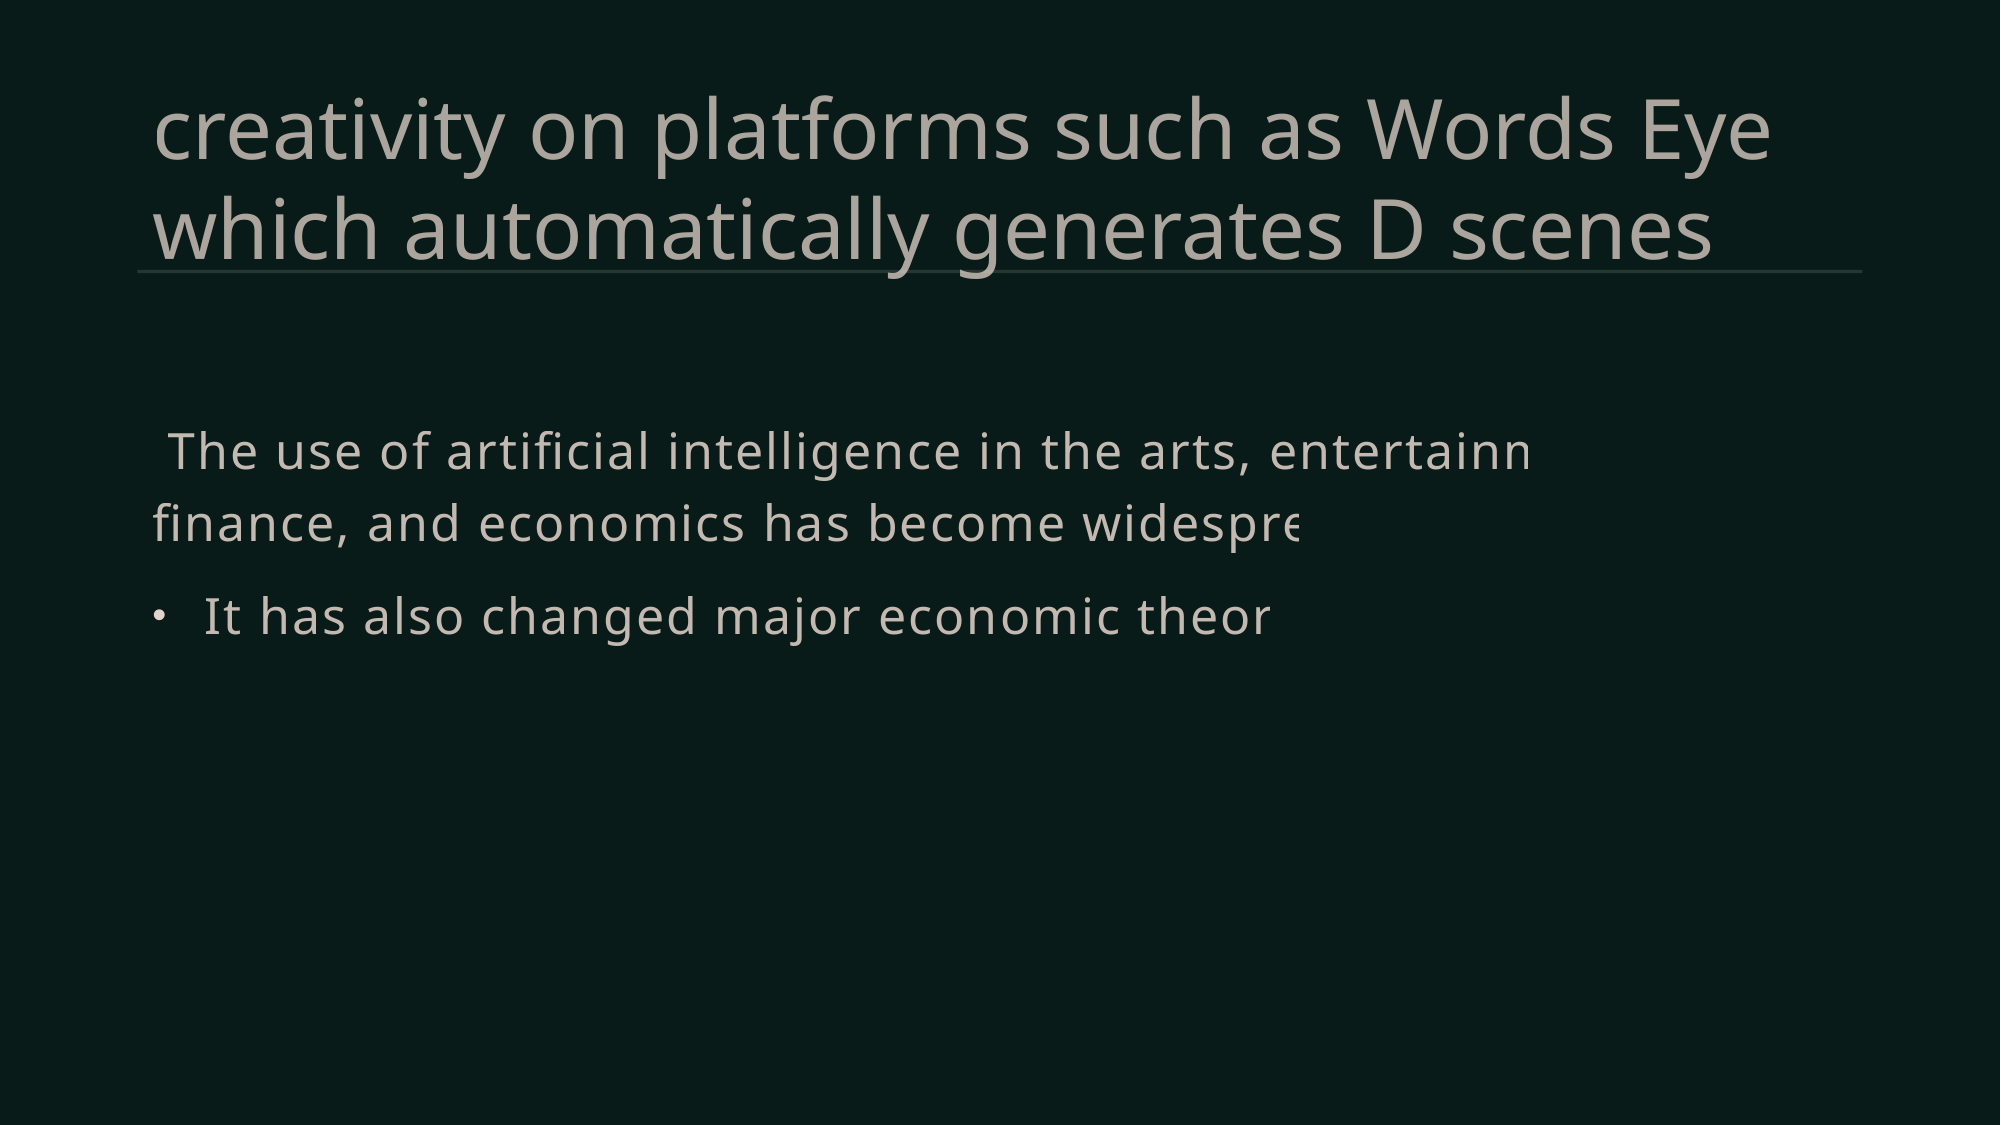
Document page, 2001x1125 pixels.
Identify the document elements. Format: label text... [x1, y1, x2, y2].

list The use of artificial intelligence in the arts, entertainment, finance, and economics has become widespread. It has also changed major economic theories. [137, 399, 1863, 982]
title creativity on platforms such as Words Eye which automatically generates D scenes [137, 108, 1863, 244]
